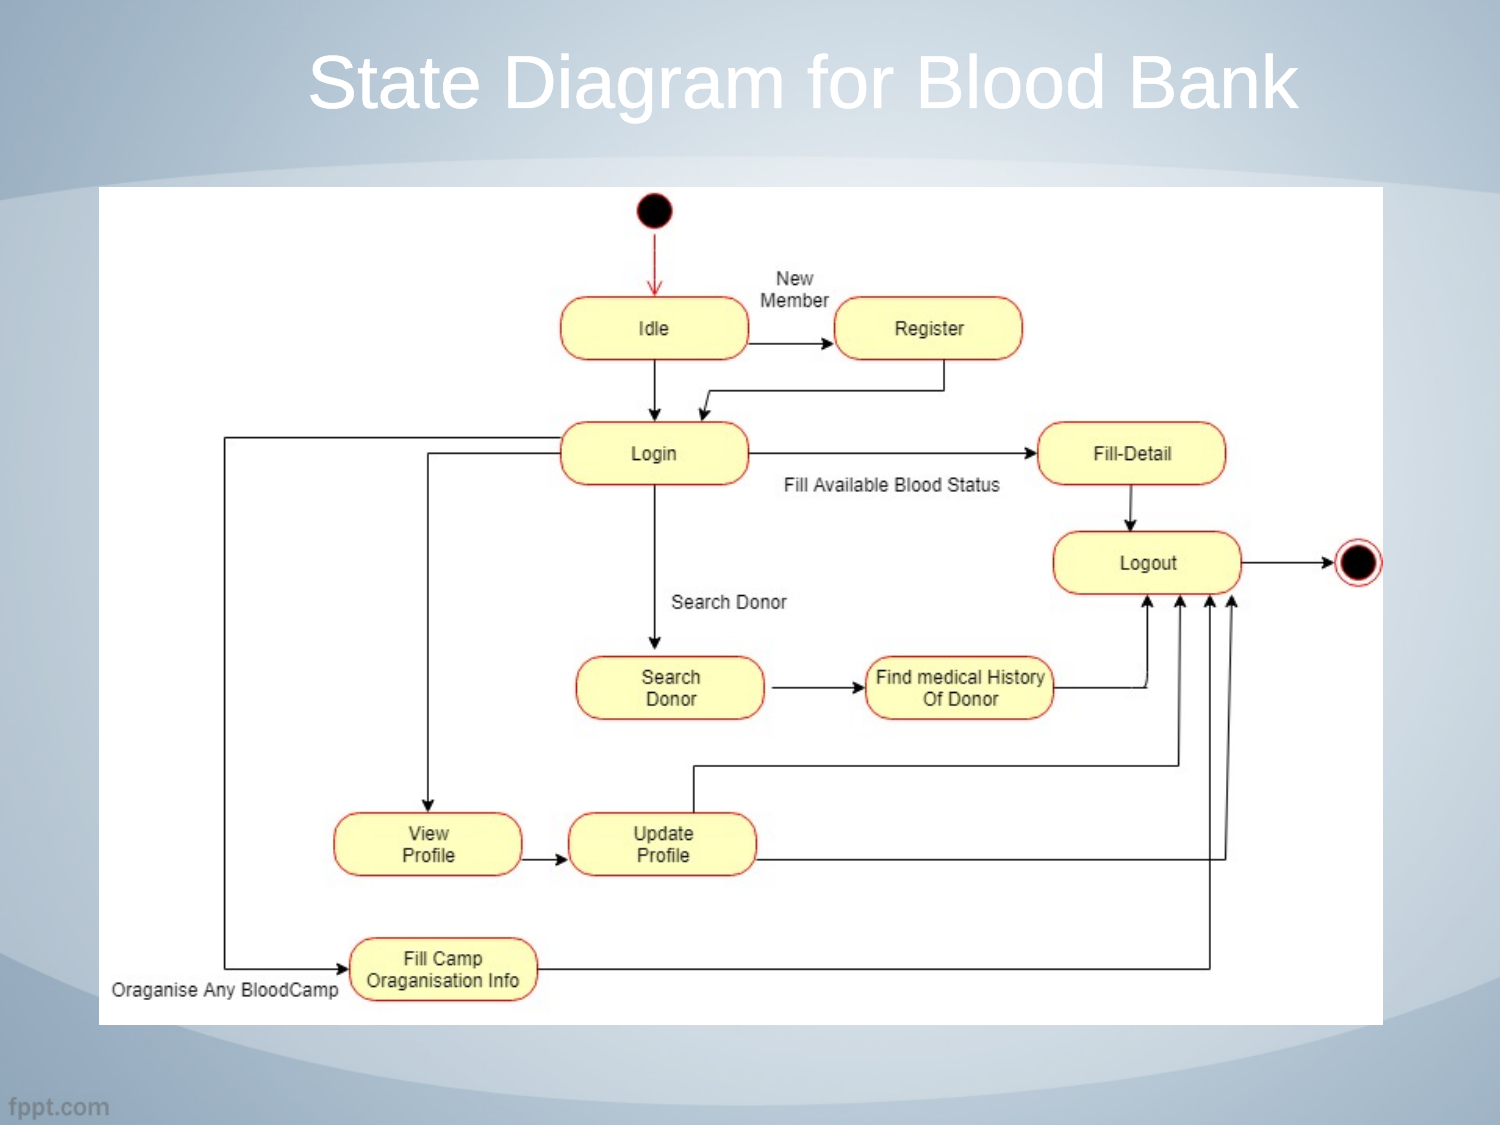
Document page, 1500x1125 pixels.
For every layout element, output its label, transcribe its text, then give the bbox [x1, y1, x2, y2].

title State Diagram for Blood Bank [287, 0, 1320, 180]
picture [0, 0, 1500, 1125]
